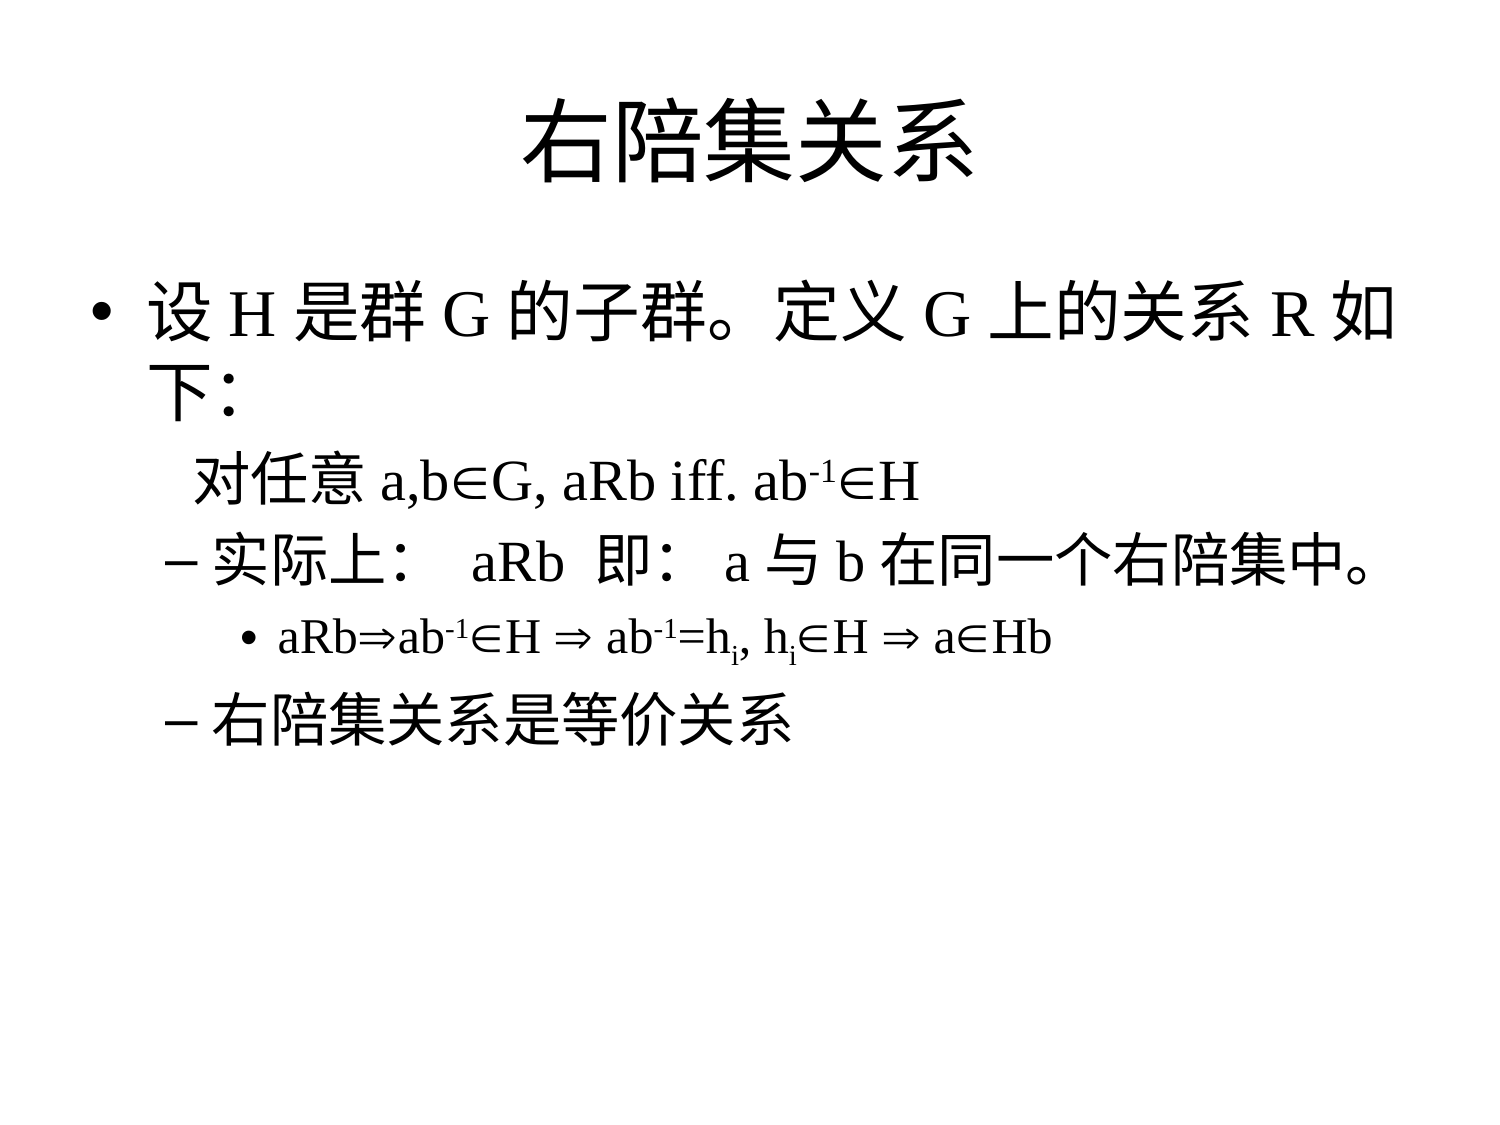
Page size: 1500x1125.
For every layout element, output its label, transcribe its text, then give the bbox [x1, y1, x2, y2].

list 设H是群G的子群。定义G上的关系R如下： 对任意a,bG, aRb iff. ab-1H 实际上： aRb 即：a与b在同一个右陪集中。 aRbab-1H  ab-1=hi, hiH  aHb 右陪集关系是等价关系 [75, 262, 1425, 1005]
title 右陪集关系 [75, 45, 1425, 233]
